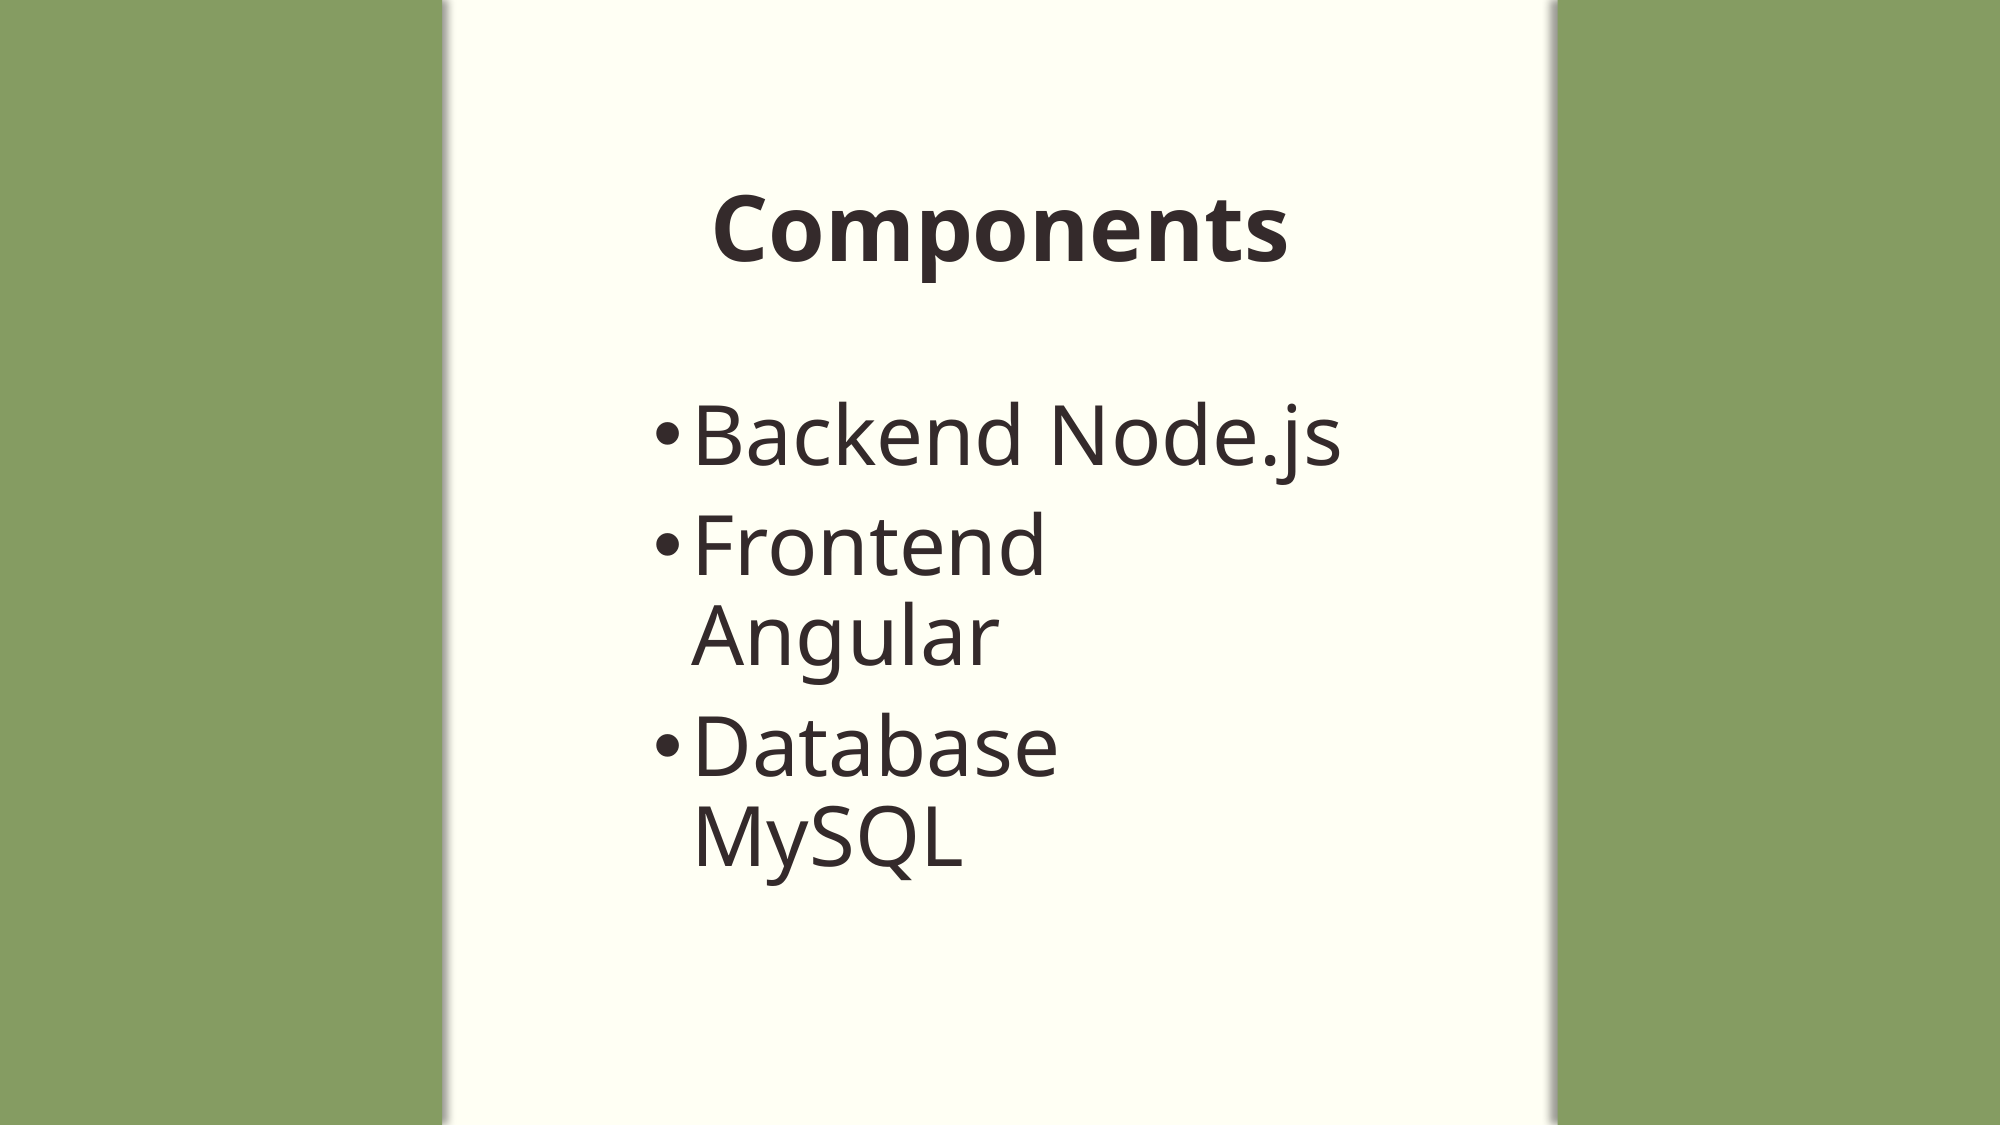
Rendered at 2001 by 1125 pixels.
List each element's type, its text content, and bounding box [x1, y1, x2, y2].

text_box [1557, 0, 2000, 1125]
list Backend Node.js Frontend Angular Database MySQL [638, 385, 1361, 934]
text_box [0, 0, 443, 1125]
title Components [455, 122, 1544, 341]
